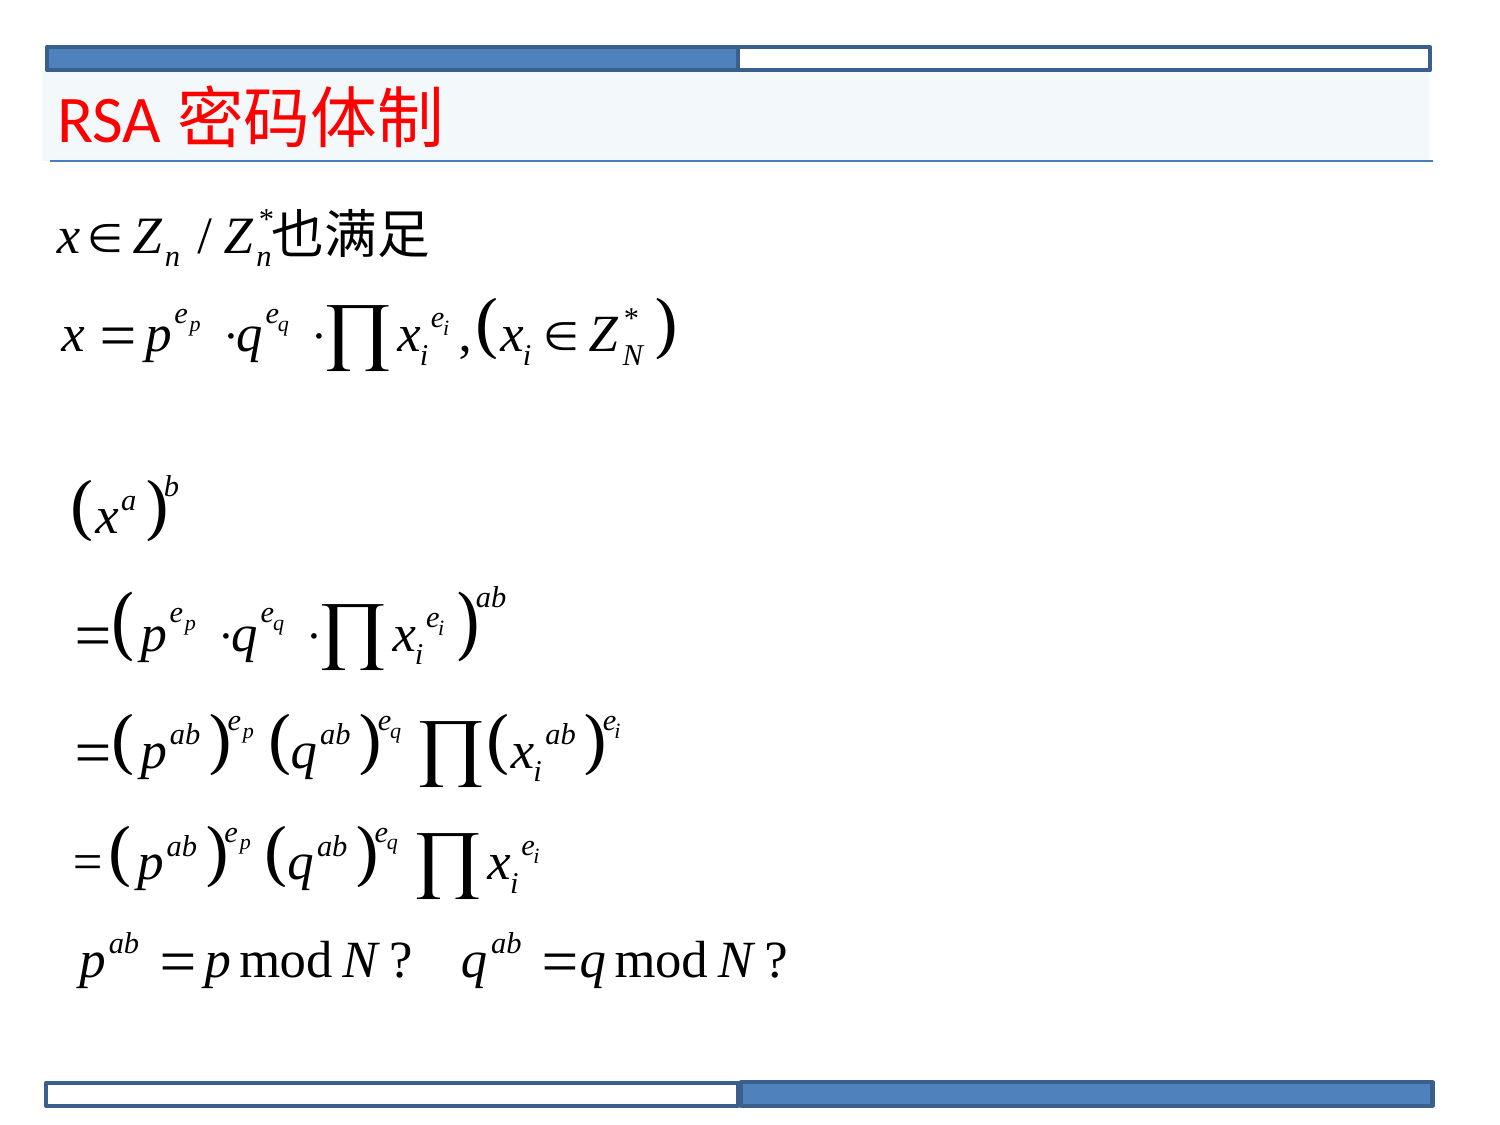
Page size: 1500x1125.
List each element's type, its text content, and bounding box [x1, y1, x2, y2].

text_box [64, 462, 799, 1000]
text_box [46, 196, 438, 280]
text_box [45, 45, 736, 72]
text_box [50, 290, 680, 388]
title RSA密码体制 [42, 70, 1430, 161]
text_box [44, 1081, 740, 1108]
text_box [739, 1080, 1435, 1108]
text_box [736, 45, 1432, 72]
